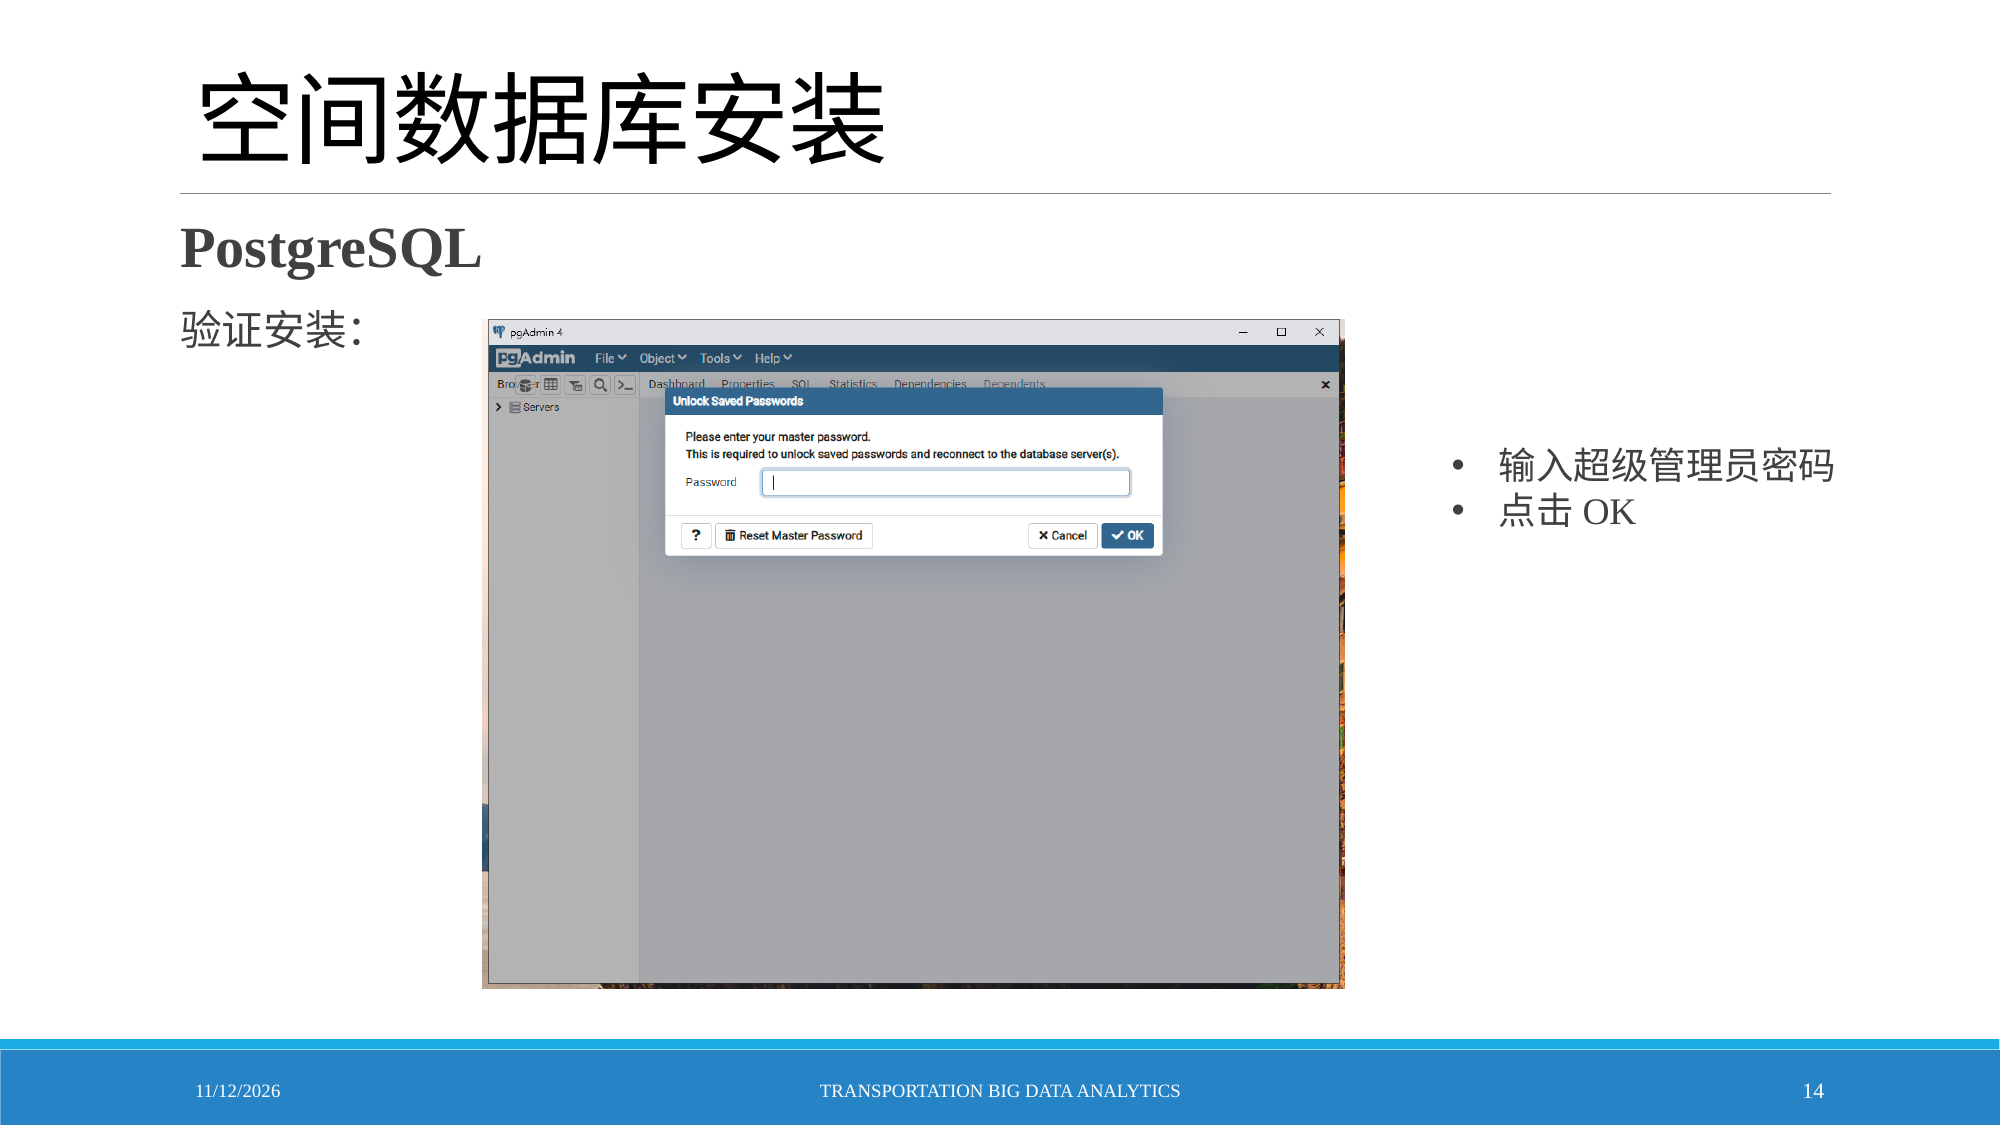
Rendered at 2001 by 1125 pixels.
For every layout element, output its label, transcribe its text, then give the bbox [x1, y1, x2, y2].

picture [481, 319, 1346, 990]
footer Transportation Big Data Analytics [604, 1059, 1396, 1120]
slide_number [180, 1059, 586, 1120]
text_box 输入超级管理员密码 点击OK [1436, 434, 1872, 539]
title 空间数据库安装 [180, 20, 1830, 185]
list PostgreSQL 验证安装： [180, 209, 1830, 389]
slide_number 14 [1624, 1059, 1840, 1120]
